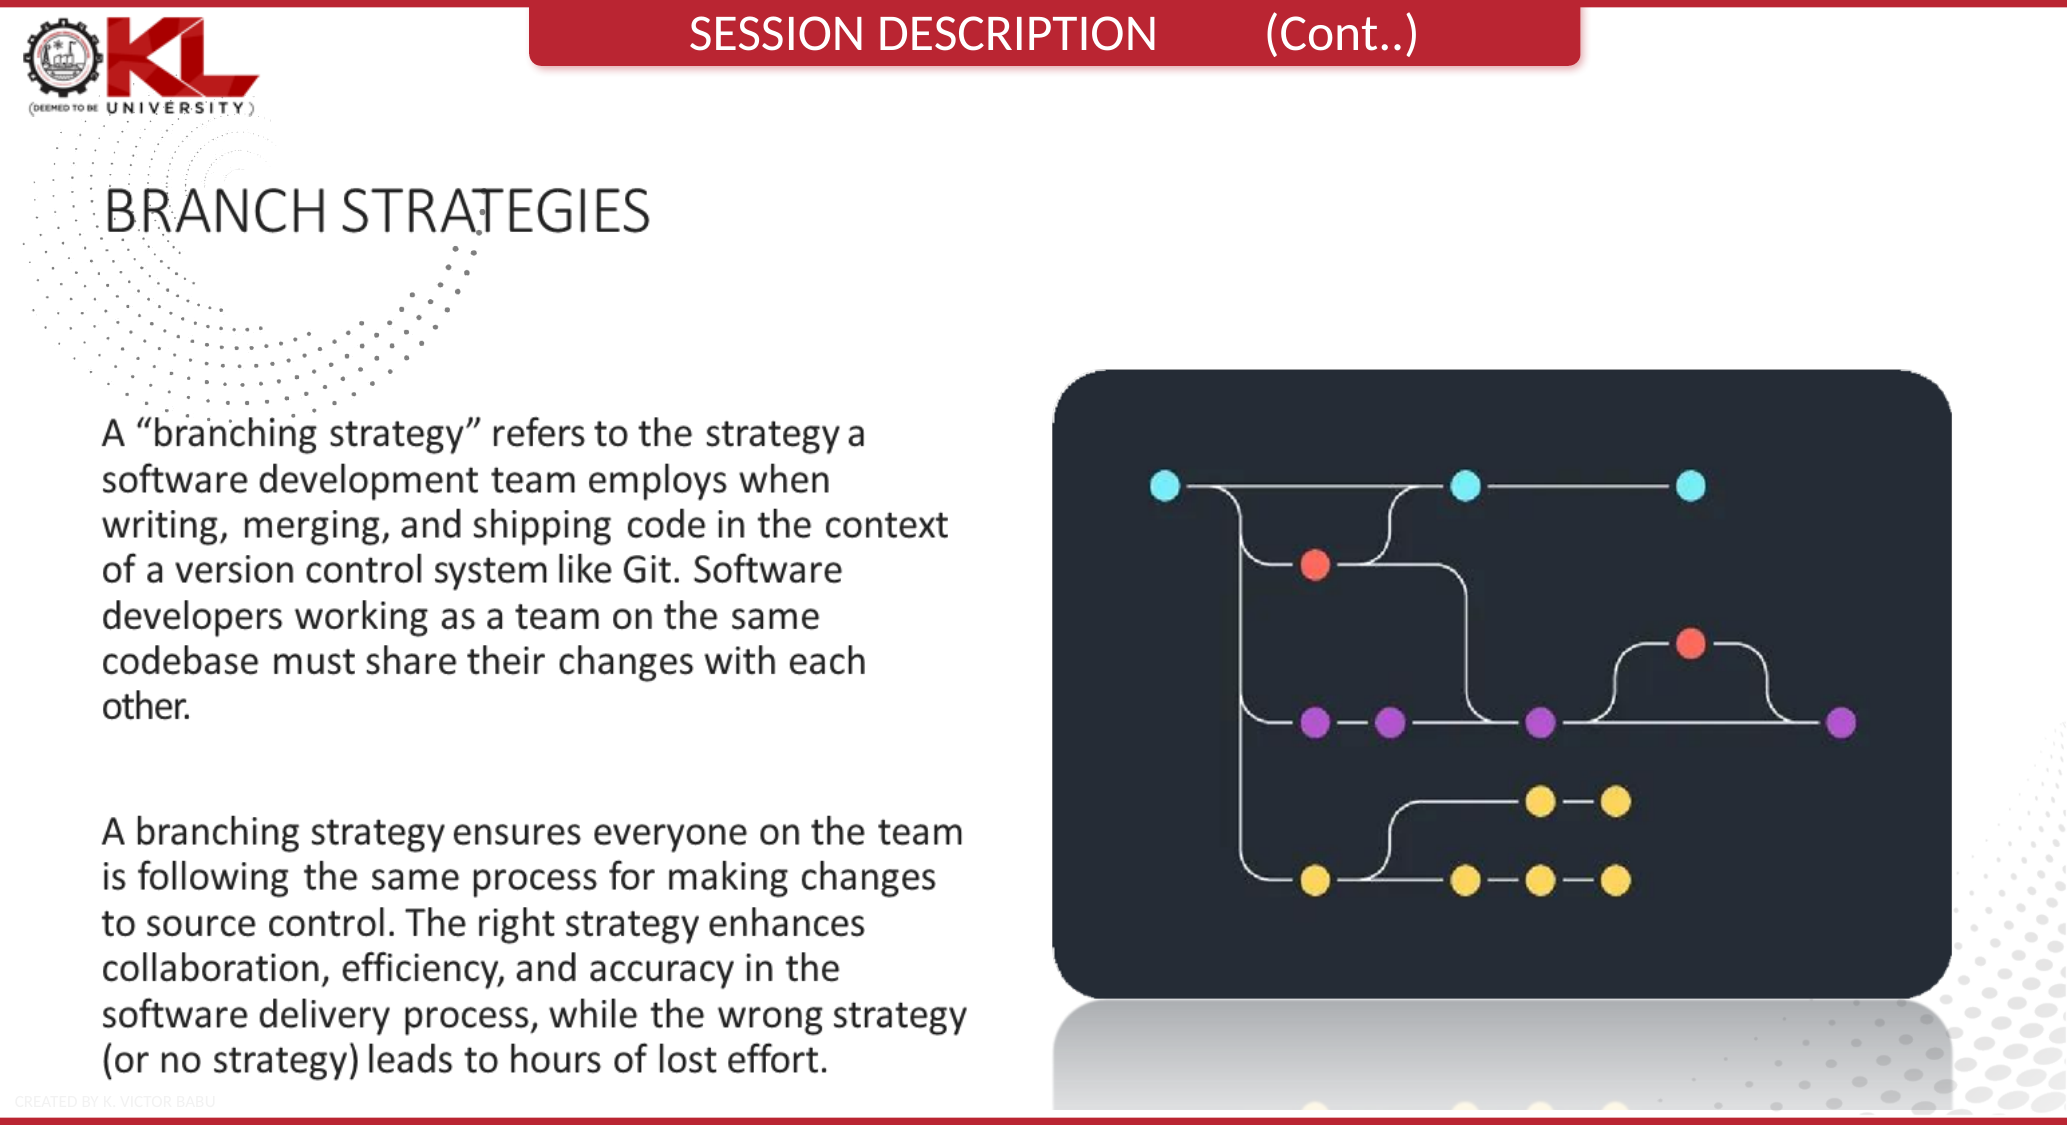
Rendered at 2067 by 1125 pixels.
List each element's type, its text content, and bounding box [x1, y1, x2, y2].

picture [23, 146, 2031, 1110]
text_box SESSION DESCRIPTION (Cont..) [528, 0, 1582, 67]
picture [23, 14, 361, 117]
